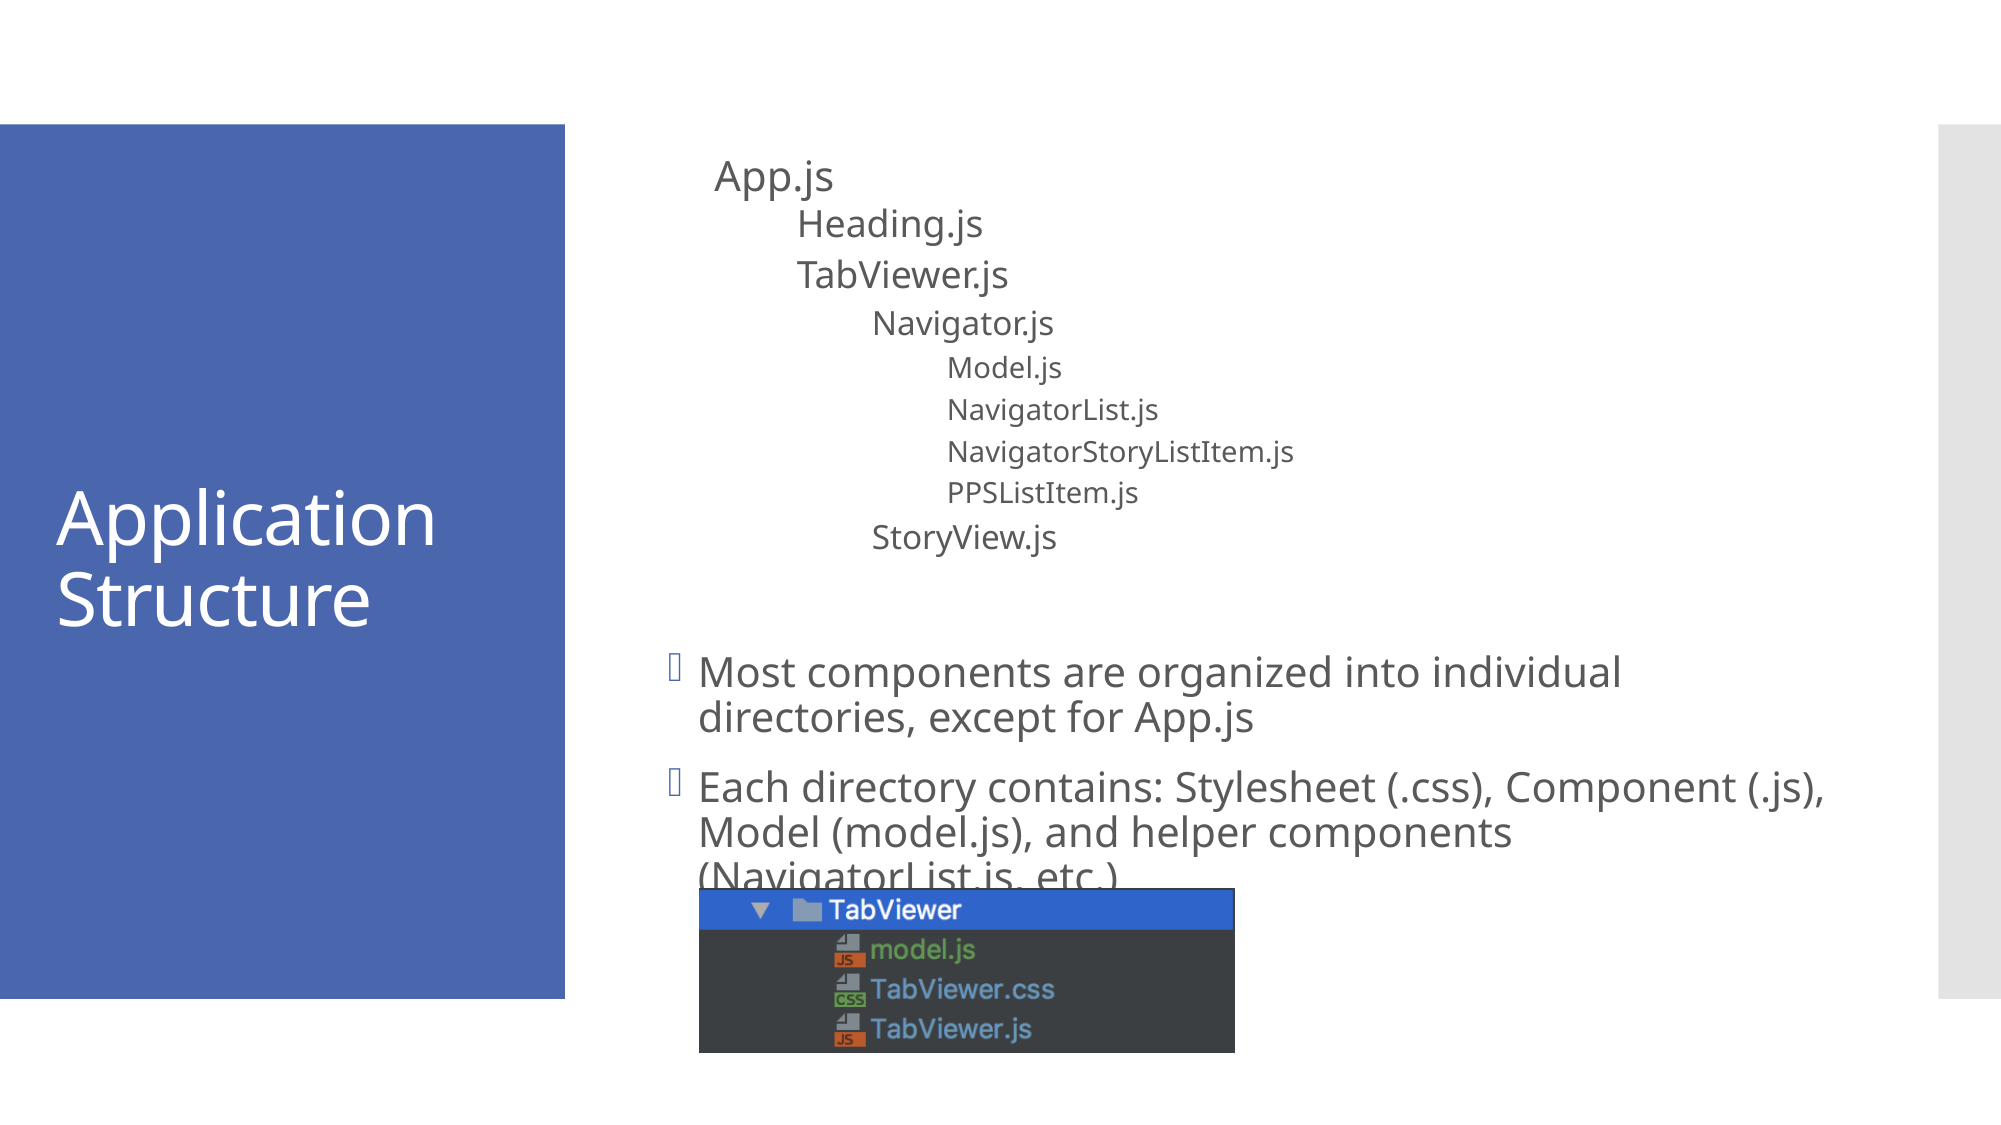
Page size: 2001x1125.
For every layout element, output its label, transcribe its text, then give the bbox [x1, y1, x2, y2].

title Application Structure [41, 184, 525, 940]
picture [699, 887, 1235, 1053]
list App.js Heading.js TabViewer.js Navigator.js Model.js NavigatorList.js NavigatorStoryListItem.js PPSListItem.js StoryView.js [699, 141, 1835, 596]
text_box Most components are organized into individual directories, except for App.js Each directory contains: Stylesheet (.css), Component (.js), Model (model.js), and helper components (NavigatorList.js, etc.) [652, 596, 1853, 957]
